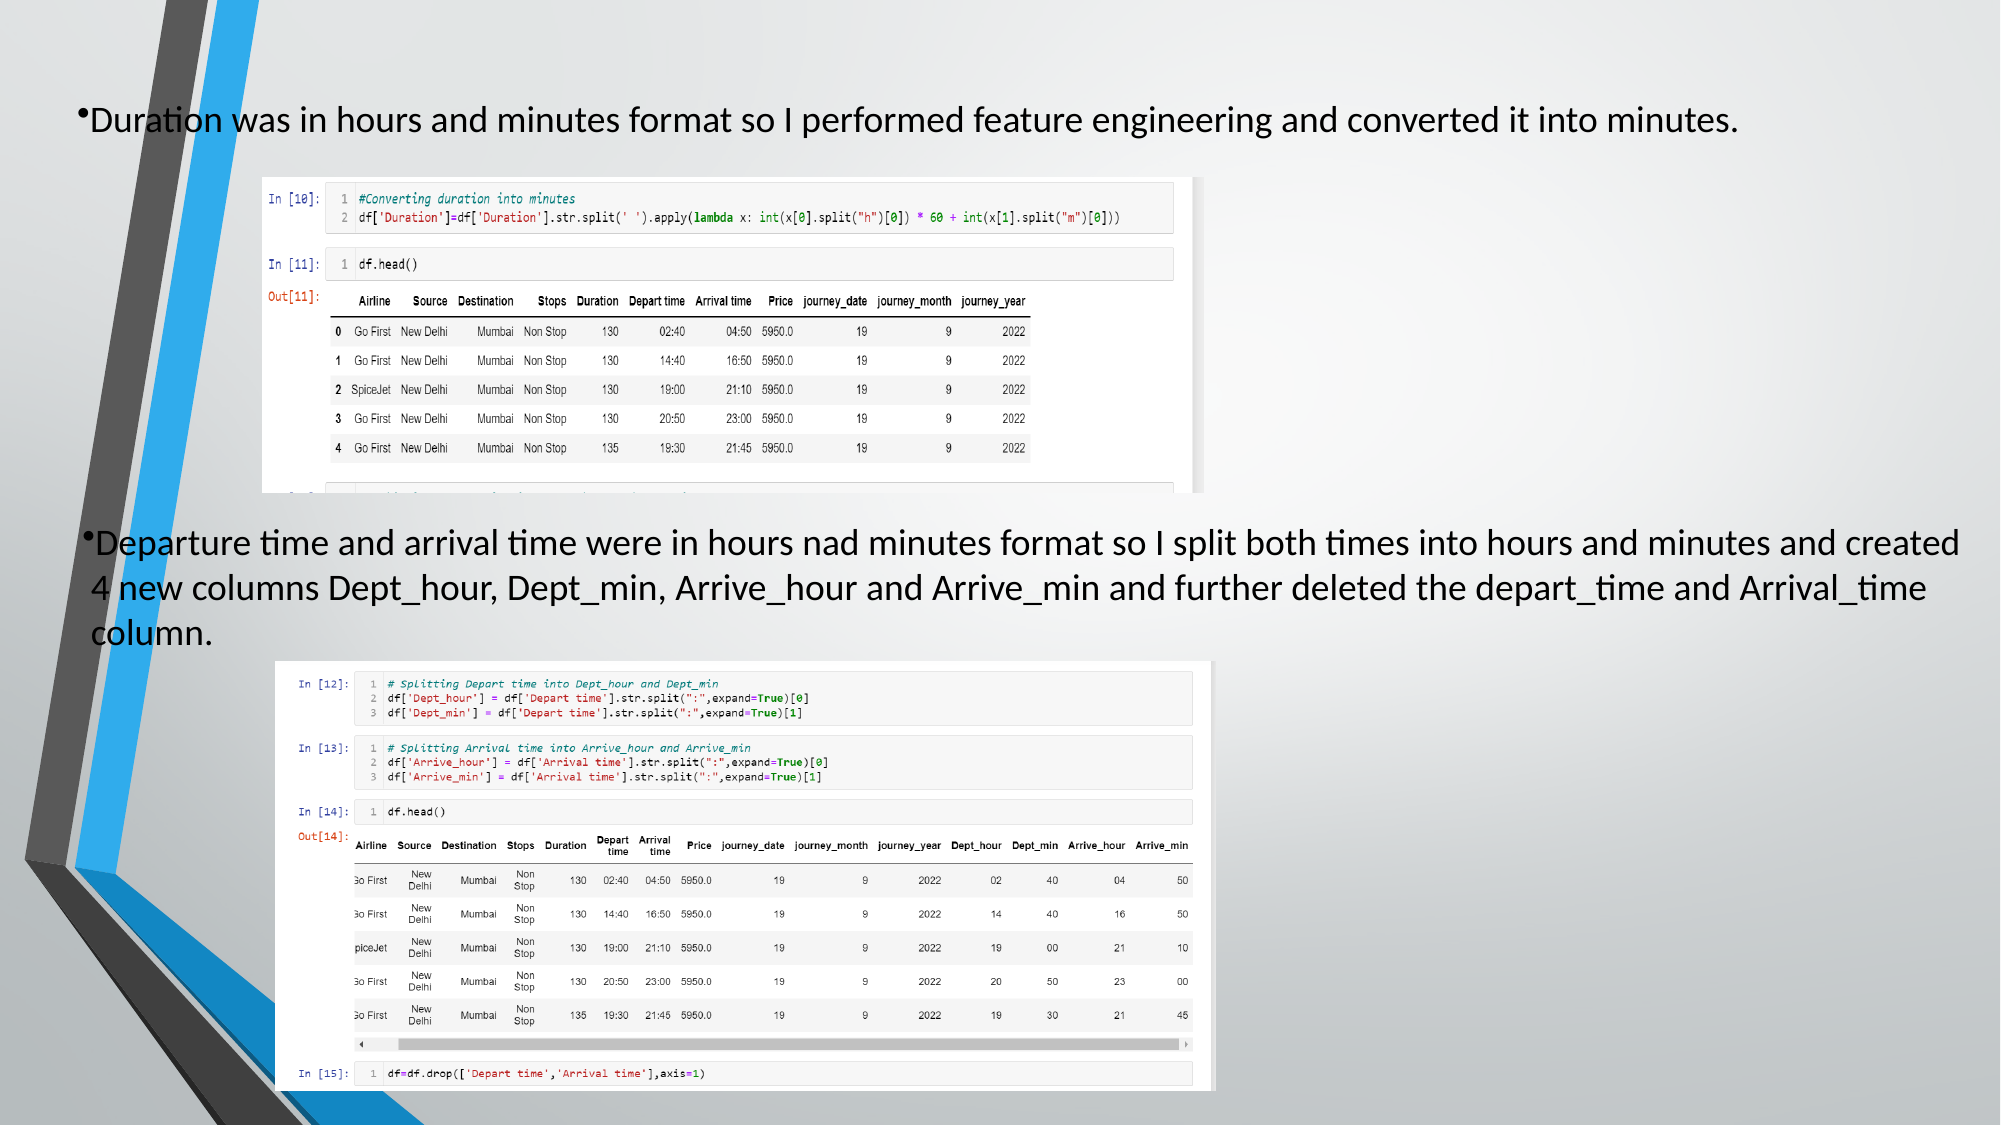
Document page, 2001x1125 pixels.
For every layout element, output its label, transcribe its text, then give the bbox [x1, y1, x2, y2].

text_box Duration was in hours and minutes format so I performed feature engineering and converted it into minutes. [62, 87, 1757, 193]
picture [274, 661, 1216, 1091]
picture [262, 177, 1204, 493]
text_box Departure time and arrival time were in hours nad minutes format so I split both times into hours and minutes and created 4 new columns Dept_hour, Dept_min, Arrive_hour and Arrive_min and further deleted the depart_time and Arrival_time column. [67, 465, 1987, 706]
